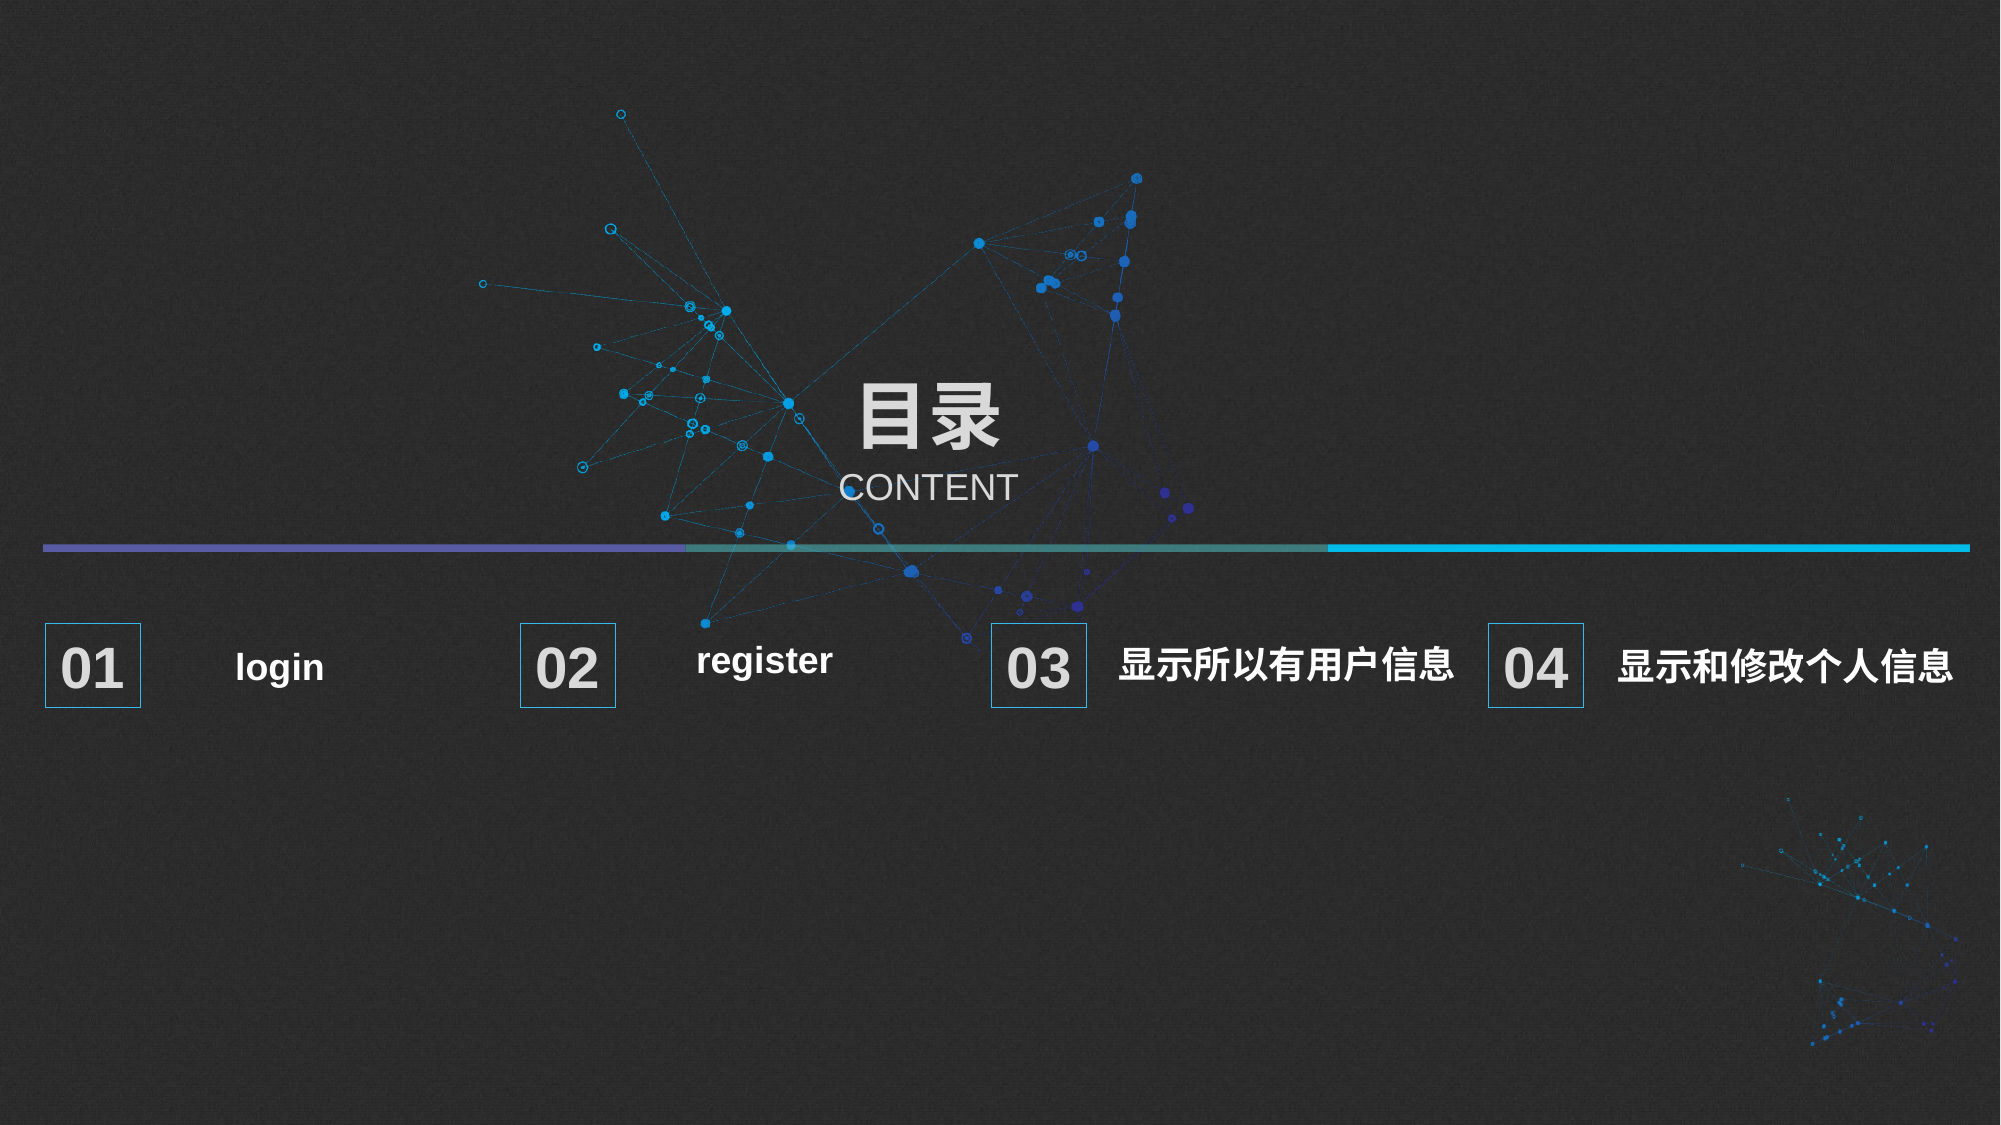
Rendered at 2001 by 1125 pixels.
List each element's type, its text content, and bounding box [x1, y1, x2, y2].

text_box 显示和修改个人信息 [1602, 635, 1970, 696]
picture [0, 0, 2001, 1125]
text_box 03 [991, 703, 1087, 708]
text_box 显示所以有用户信息 [1156, 633, 1472, 693]
text_box 01 [45, 623, 141, 708]
text_box 04 [1488, 623, 1584, 708]
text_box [43, 544, 1970, 552]
text_box 02 [520, 623, 616, 708]
text_box login [220, 635, 340, 696]
